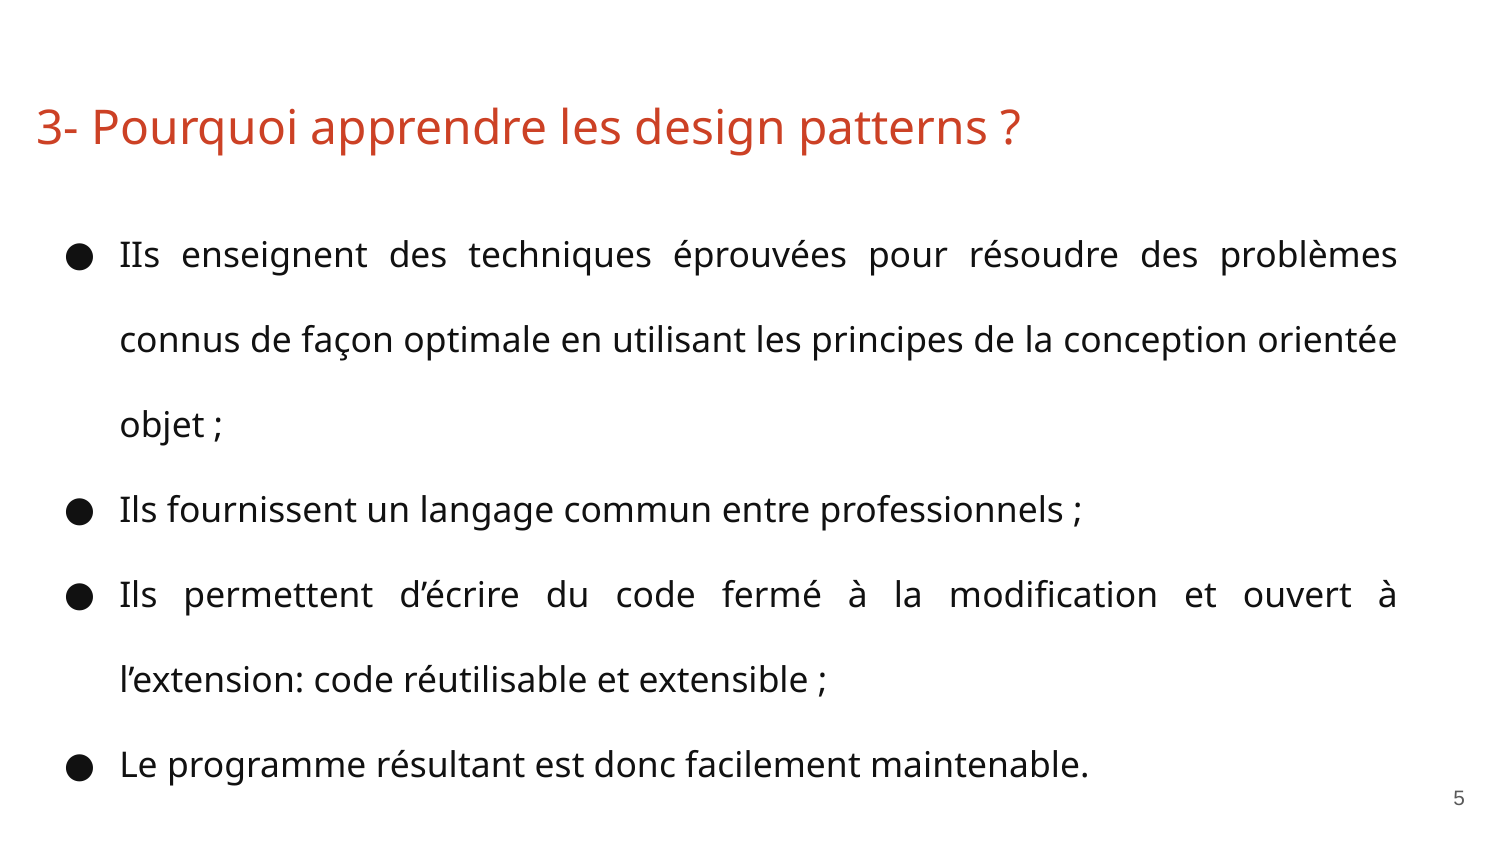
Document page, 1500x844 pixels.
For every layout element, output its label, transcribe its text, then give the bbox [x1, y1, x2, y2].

text_box 3- Pourquoi apprendre les design patterns ? [21, 52, 1422, 169]
slide_number ‹#› [1389, 764, 1480, 830]
text_box IIs enseignent des techniques éprouvées pour résoudre des problèmes connus de façon optimale en utilisant les principes de la conception orientée objet ; Ils fournissent un langage commun entre professionnels ; Ils permettent d’écrire du code fermé à la modification et ouvert à l’extension: code réutilisable et extensible ; Le programme résultant est donc facilement maintenable. [29, 174, 1414, 800]
